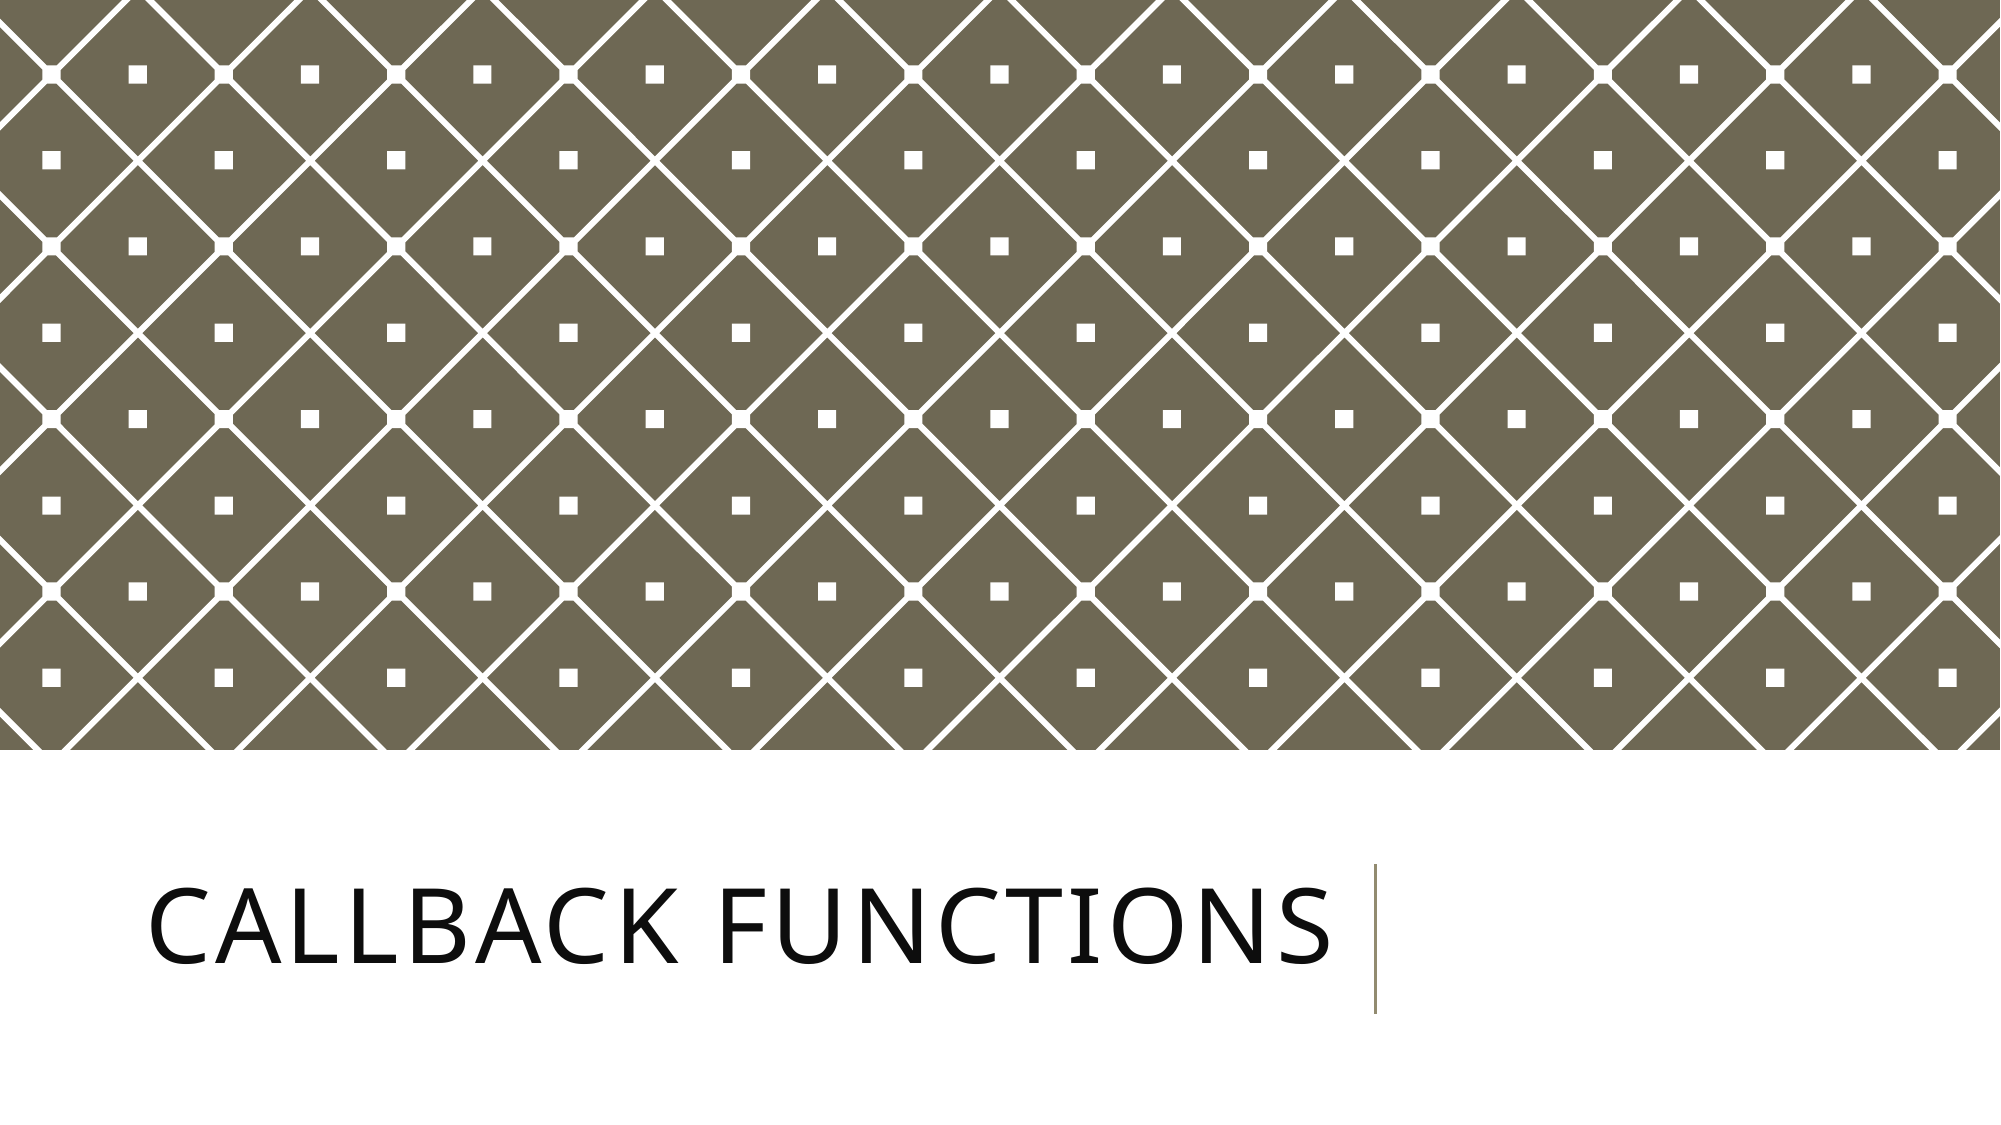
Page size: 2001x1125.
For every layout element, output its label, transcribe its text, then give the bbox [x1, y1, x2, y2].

title CallBack Functions [75, 813, 1350, 1054]
